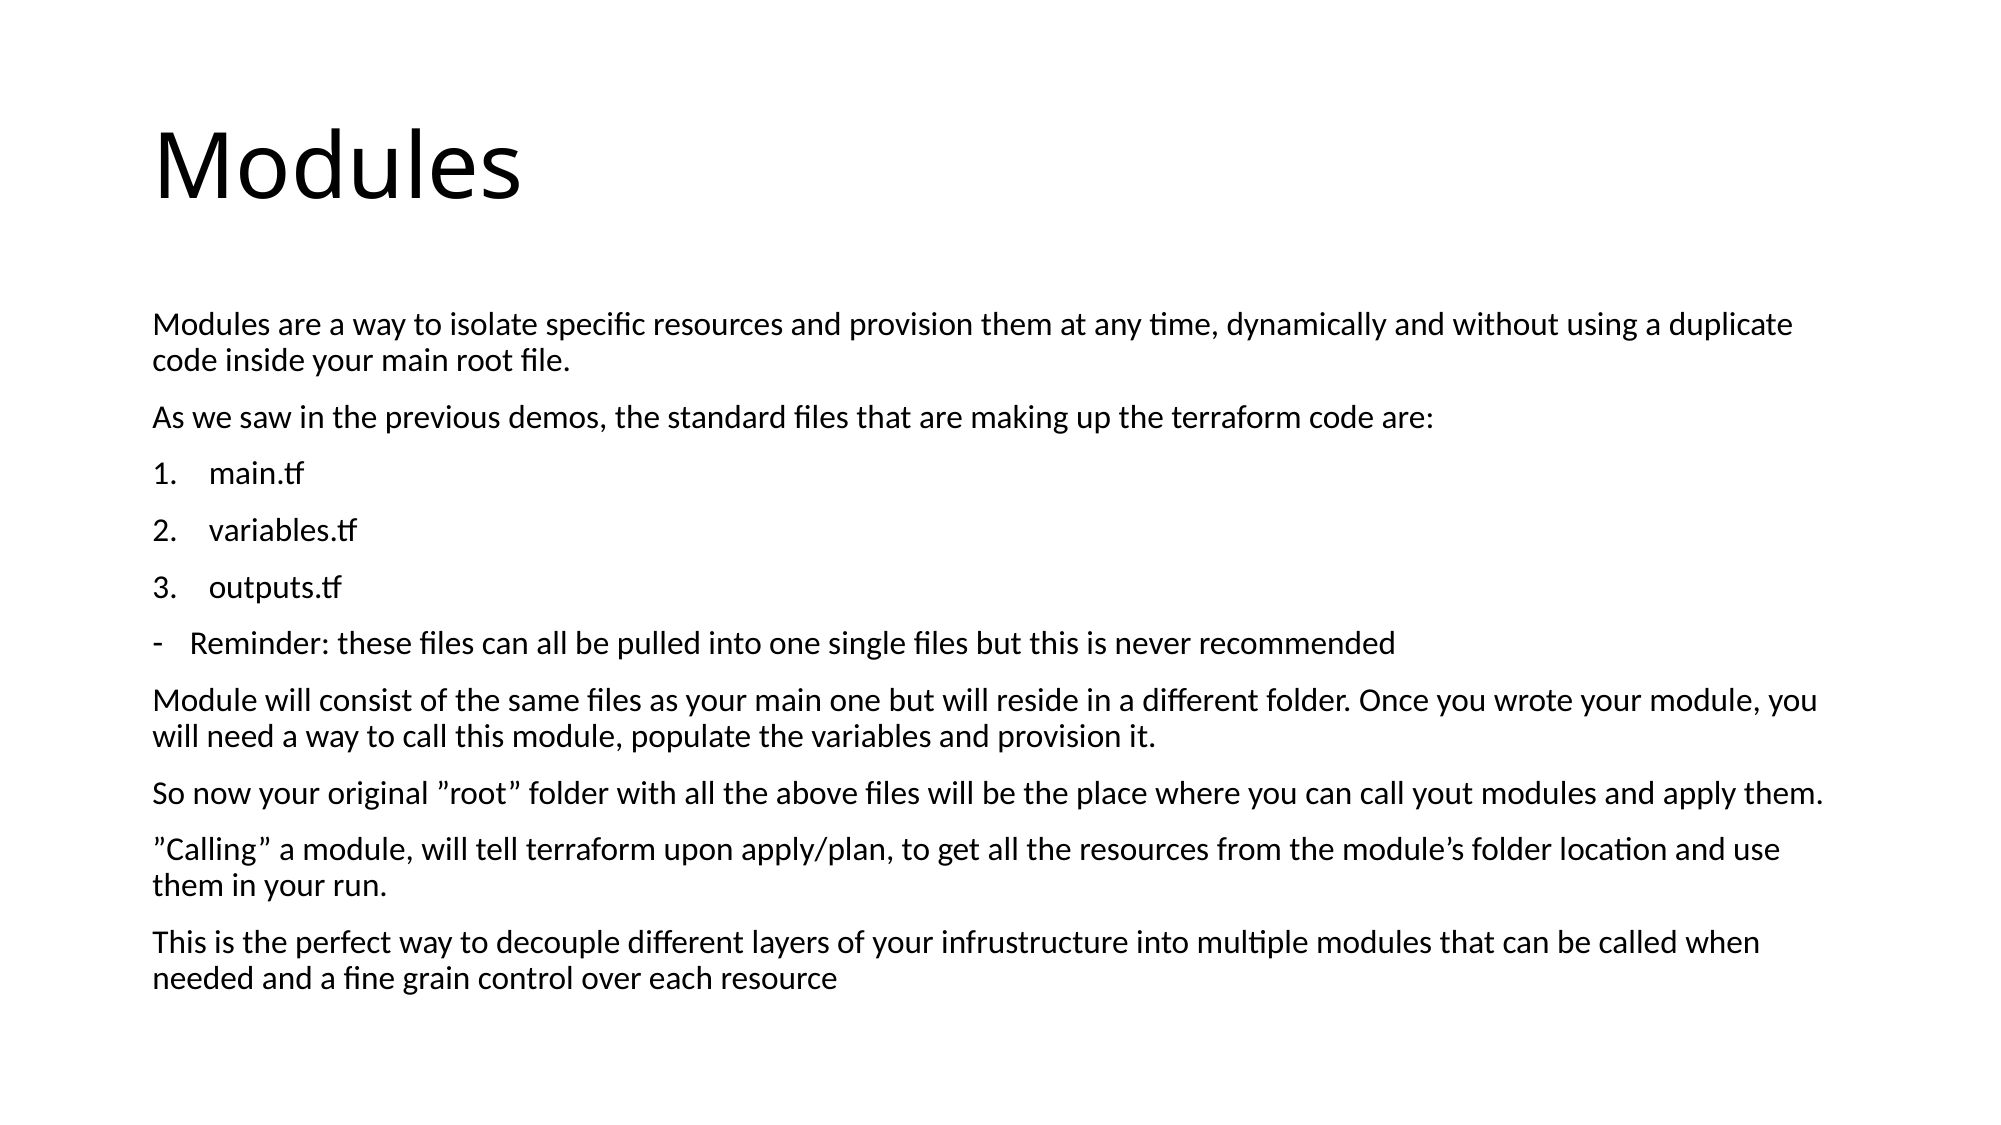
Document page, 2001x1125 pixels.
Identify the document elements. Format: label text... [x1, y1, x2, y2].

title Modules [137, 59, 1863, 278]
list Modules are a way to isolate specific resources and provision them at any time, dynamically and without using a duplicate code inside your main root file. As we saw in the previous demos, the standard files that are making up the terraform code are: main.tf variables.tf outputs.tf Reminder: these files can all be pulled into one single files but this is never recommended Module will consist of the same files as your main one but will reside in a different folder. Once you wrote your module, you will need a way to call this module, populate the variables and provision it. So now your original ”root” folder with all the above files will be the place where you can call yout modules and apply them. ”Calling” a module, will tell terraform upon apply/plan, to get all the resources from the module’s folder location and use them in your run. This is the perfect way to decouple different layers of your infrustructure into multiple modules that can be called when needed and a fine grain control over each resource [137, 299, 1863, 1014]
